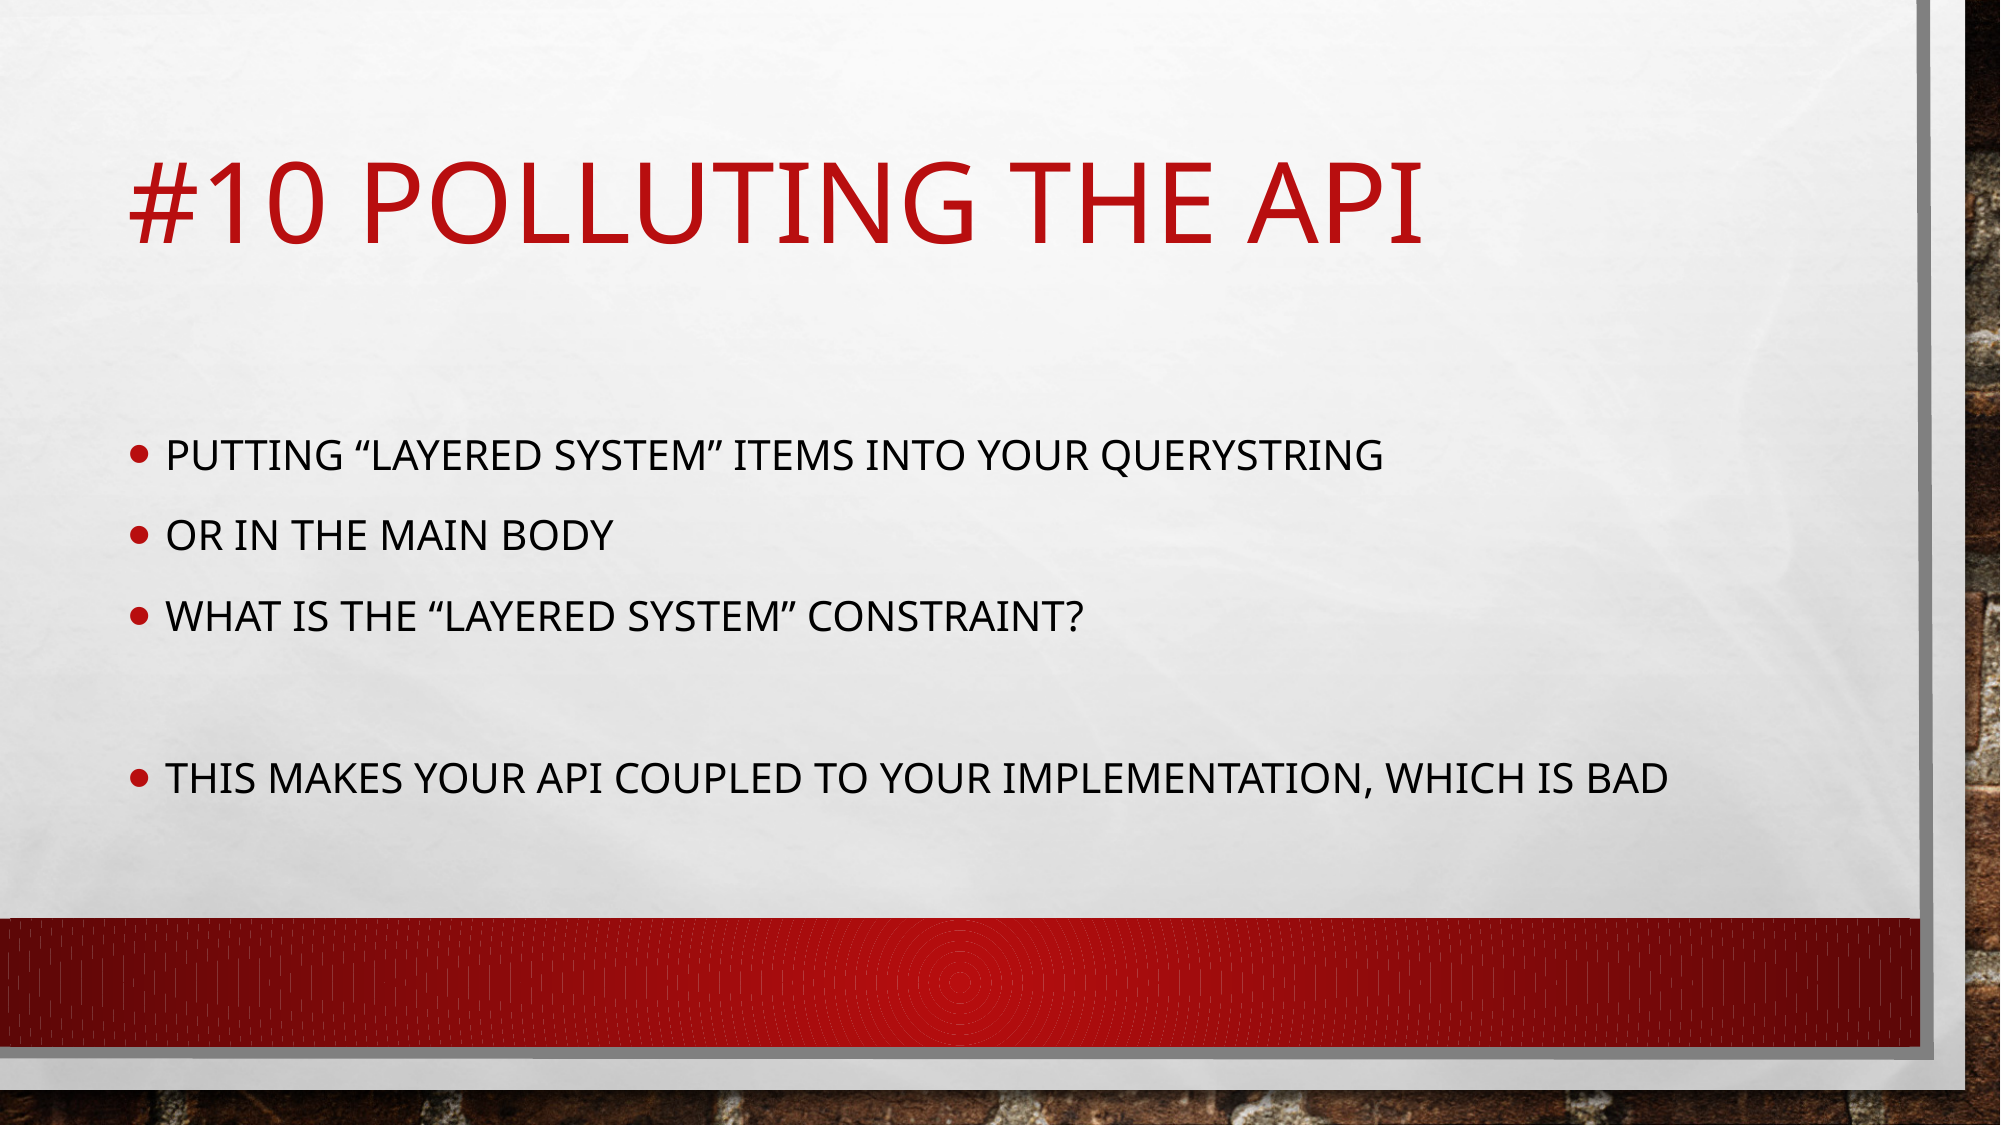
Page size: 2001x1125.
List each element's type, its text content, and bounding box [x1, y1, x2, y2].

picture [0, 0, 2000, 1125]
title #10 Polluting the API [112, 112, 1818, 302]
list Putting “Layered System” items into your QueryString Or in the main body What is the “Layered System” constraint? This makes your API coupled to your implementation, which is bad [112, 338, 1818, 882]
